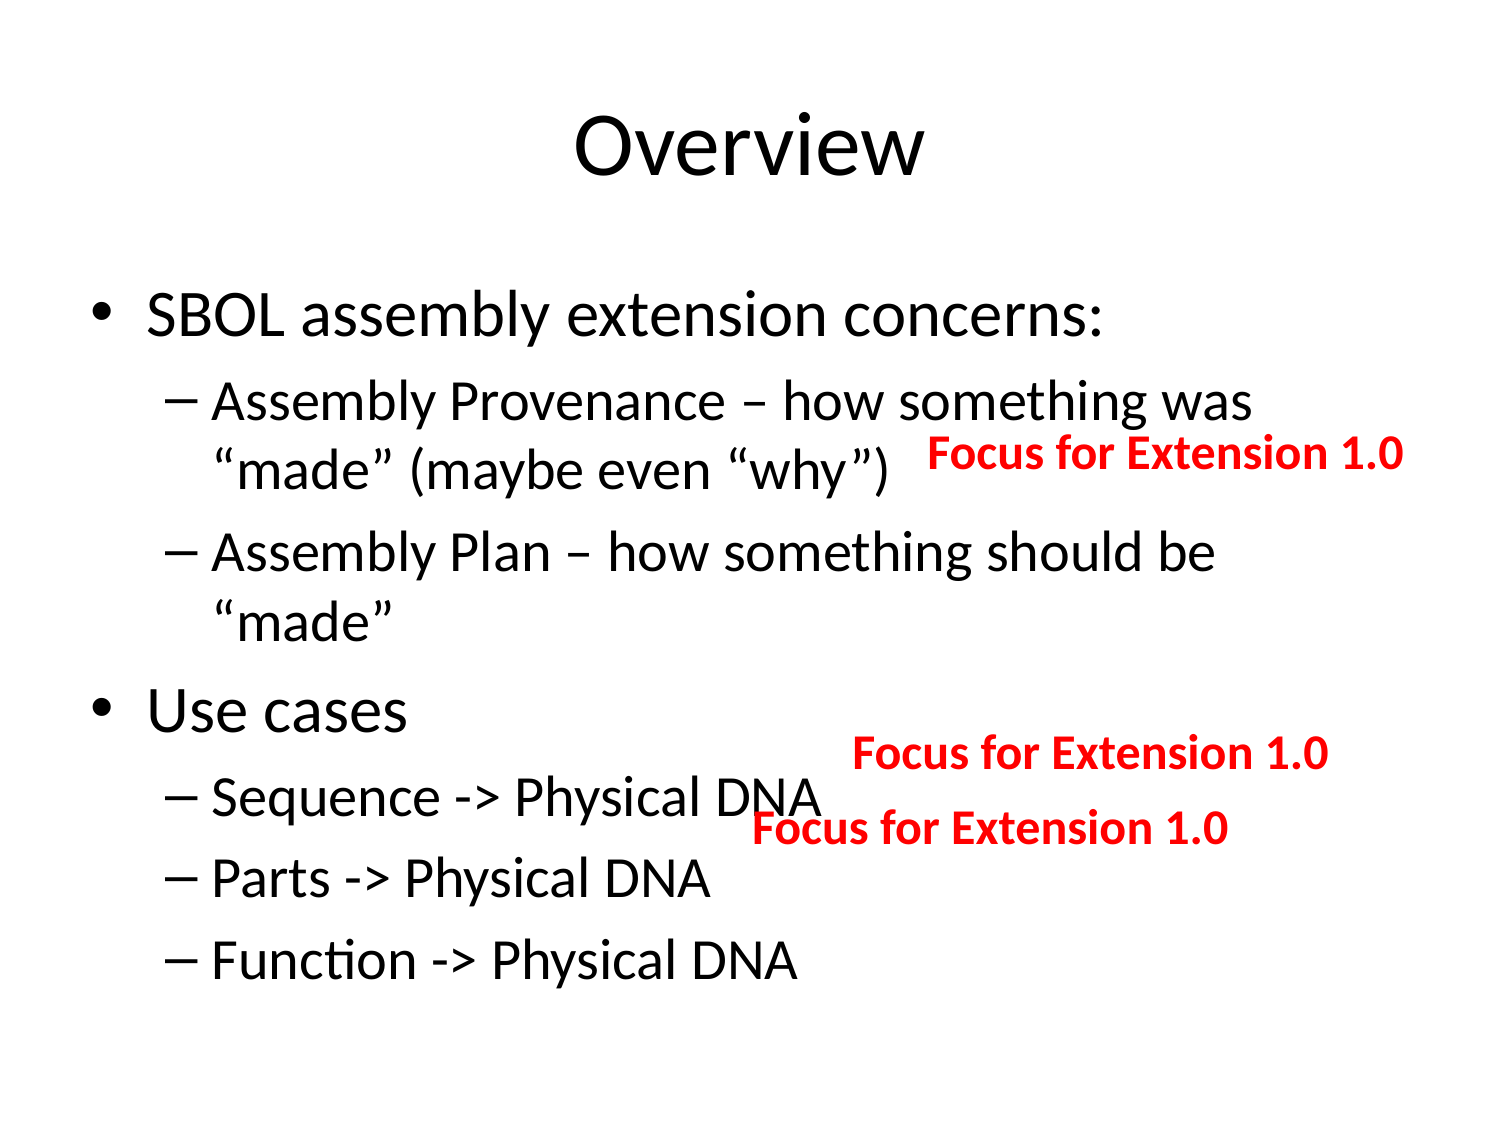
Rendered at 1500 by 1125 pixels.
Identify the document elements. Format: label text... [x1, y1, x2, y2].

text_box Focus for Extension 1.0 [837, 712, 1363, 788]
list SBOL assembly extension concerns: Assembly Provenance – how something was “made” (maybe even “why”) Assembly Plan – how something should be “made” Use cases Sequence -> Physical DNA Parts -> Physical DNA Function -> Physical DNA [75, 262, 1425, 1005]
title Overview [75, 45, 1425, 233]
text_box Focus for Extension 1.0 [737, 787, 1263, 863]
text_box Focus for Extension 1.0 [912, 412, 1438, 488]
